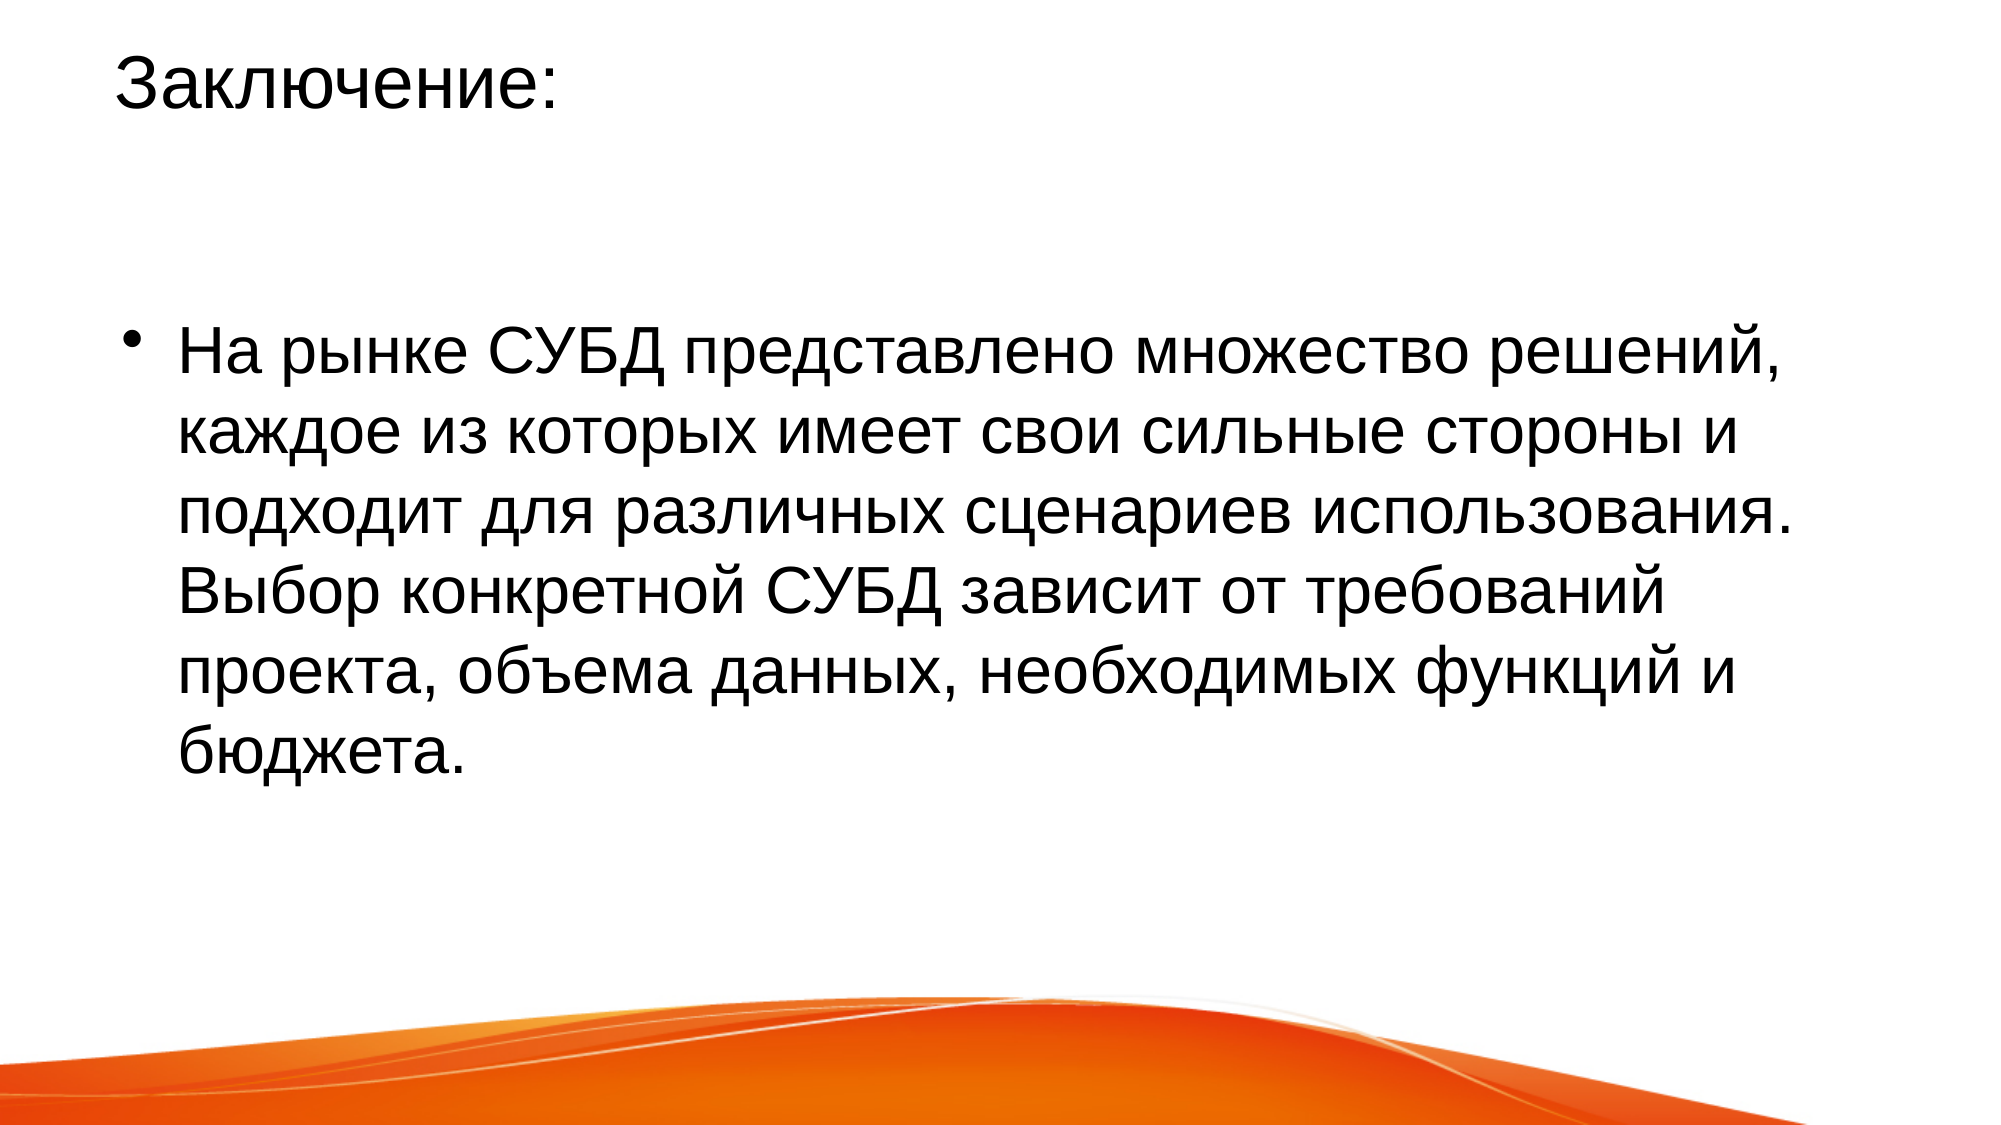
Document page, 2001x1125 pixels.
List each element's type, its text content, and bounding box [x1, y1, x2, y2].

list На рынке СУБД представлено множество решений, каждое из которых имеет свои сильные стороны и подходит для различных сценариев использования. Выбор конкретной СУБД зависит от требований проекта, объема данных, необходимых функций и бюджета. [105, 299, 1832, 1014]
title Заключение: [99, 30, 1901, 127]
picture [0, 0, 2000, 1125]
